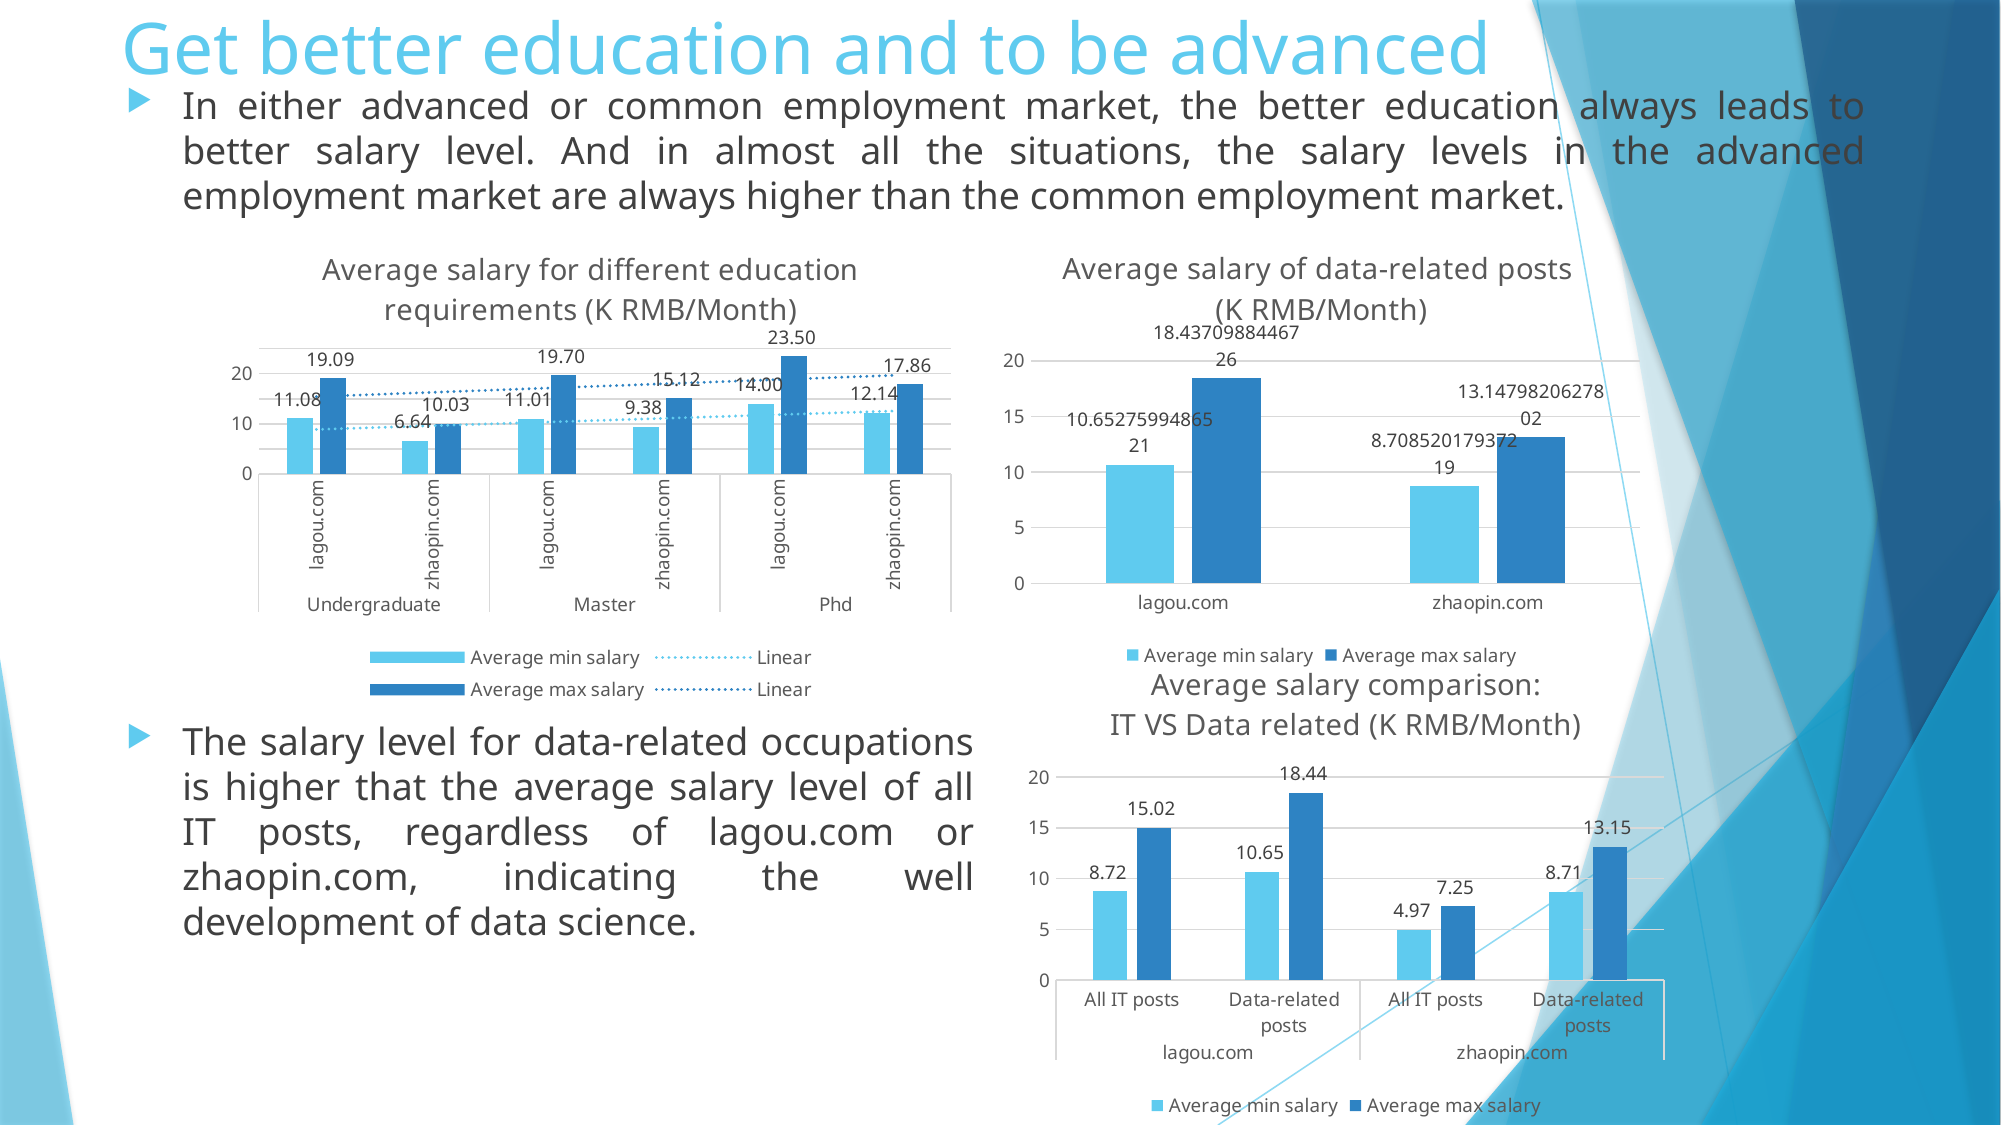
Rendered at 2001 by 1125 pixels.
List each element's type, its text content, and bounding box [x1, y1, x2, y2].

list In either advanced or common employment market, the better education always leads to better salary level. And in almost all the situations, the salary levels in the advanced employment market are always higher than the common employment market. [111, 74, 1882, 711]
text_box The salary level for data-related occupations is higher that the average salary level of all IT posts, regardless of lagou.com or zhaopin.com, indicating the well development of data science. [111, 710, 990, 1010]
chart [989, 222, 1678, 1125]
chart [215, 222, 967, 710]
title Get better education and to be advanced [106, 0, 1517, 97]
